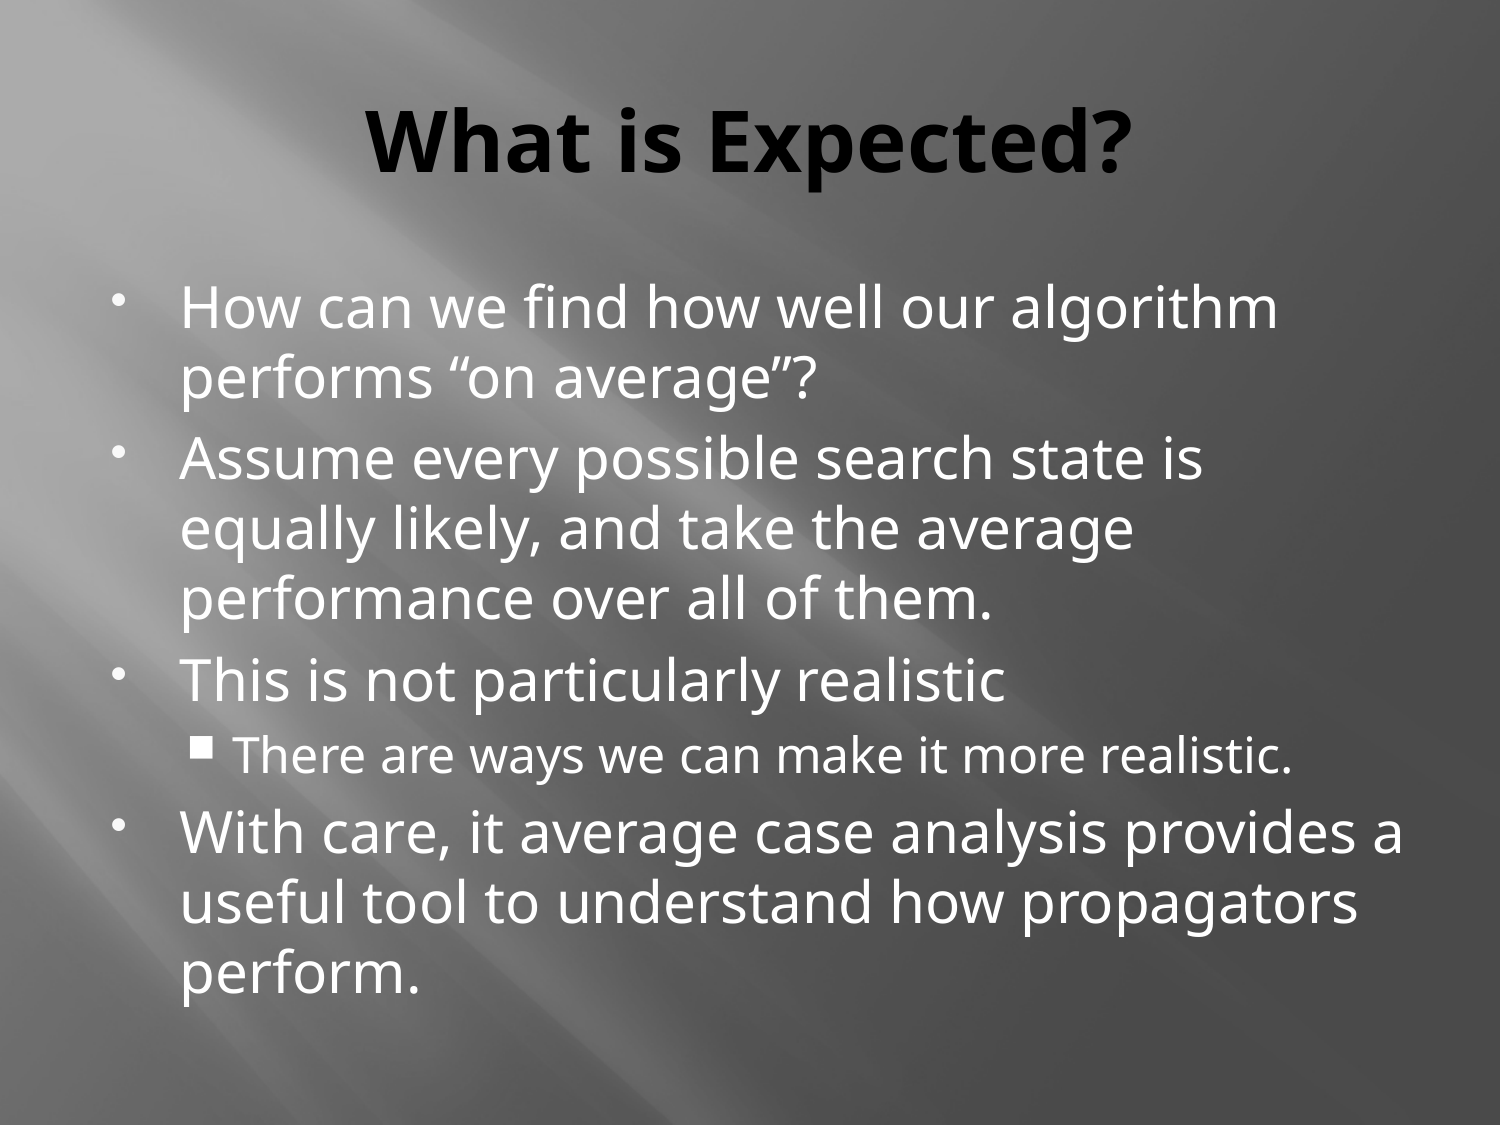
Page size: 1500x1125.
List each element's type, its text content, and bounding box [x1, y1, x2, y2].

title What is Expected? [75, 45, 1425, 233]
list How can we find how well our algorithm performs “on average”? Assume every possible search state is equally likely, and take the average performance over all of them. This is not particularly realistic There are ways we can make it more realistic. With care, it average case analysis provides a useful tool to understand how propagators perform. [75, 262, 1425, 1035]
